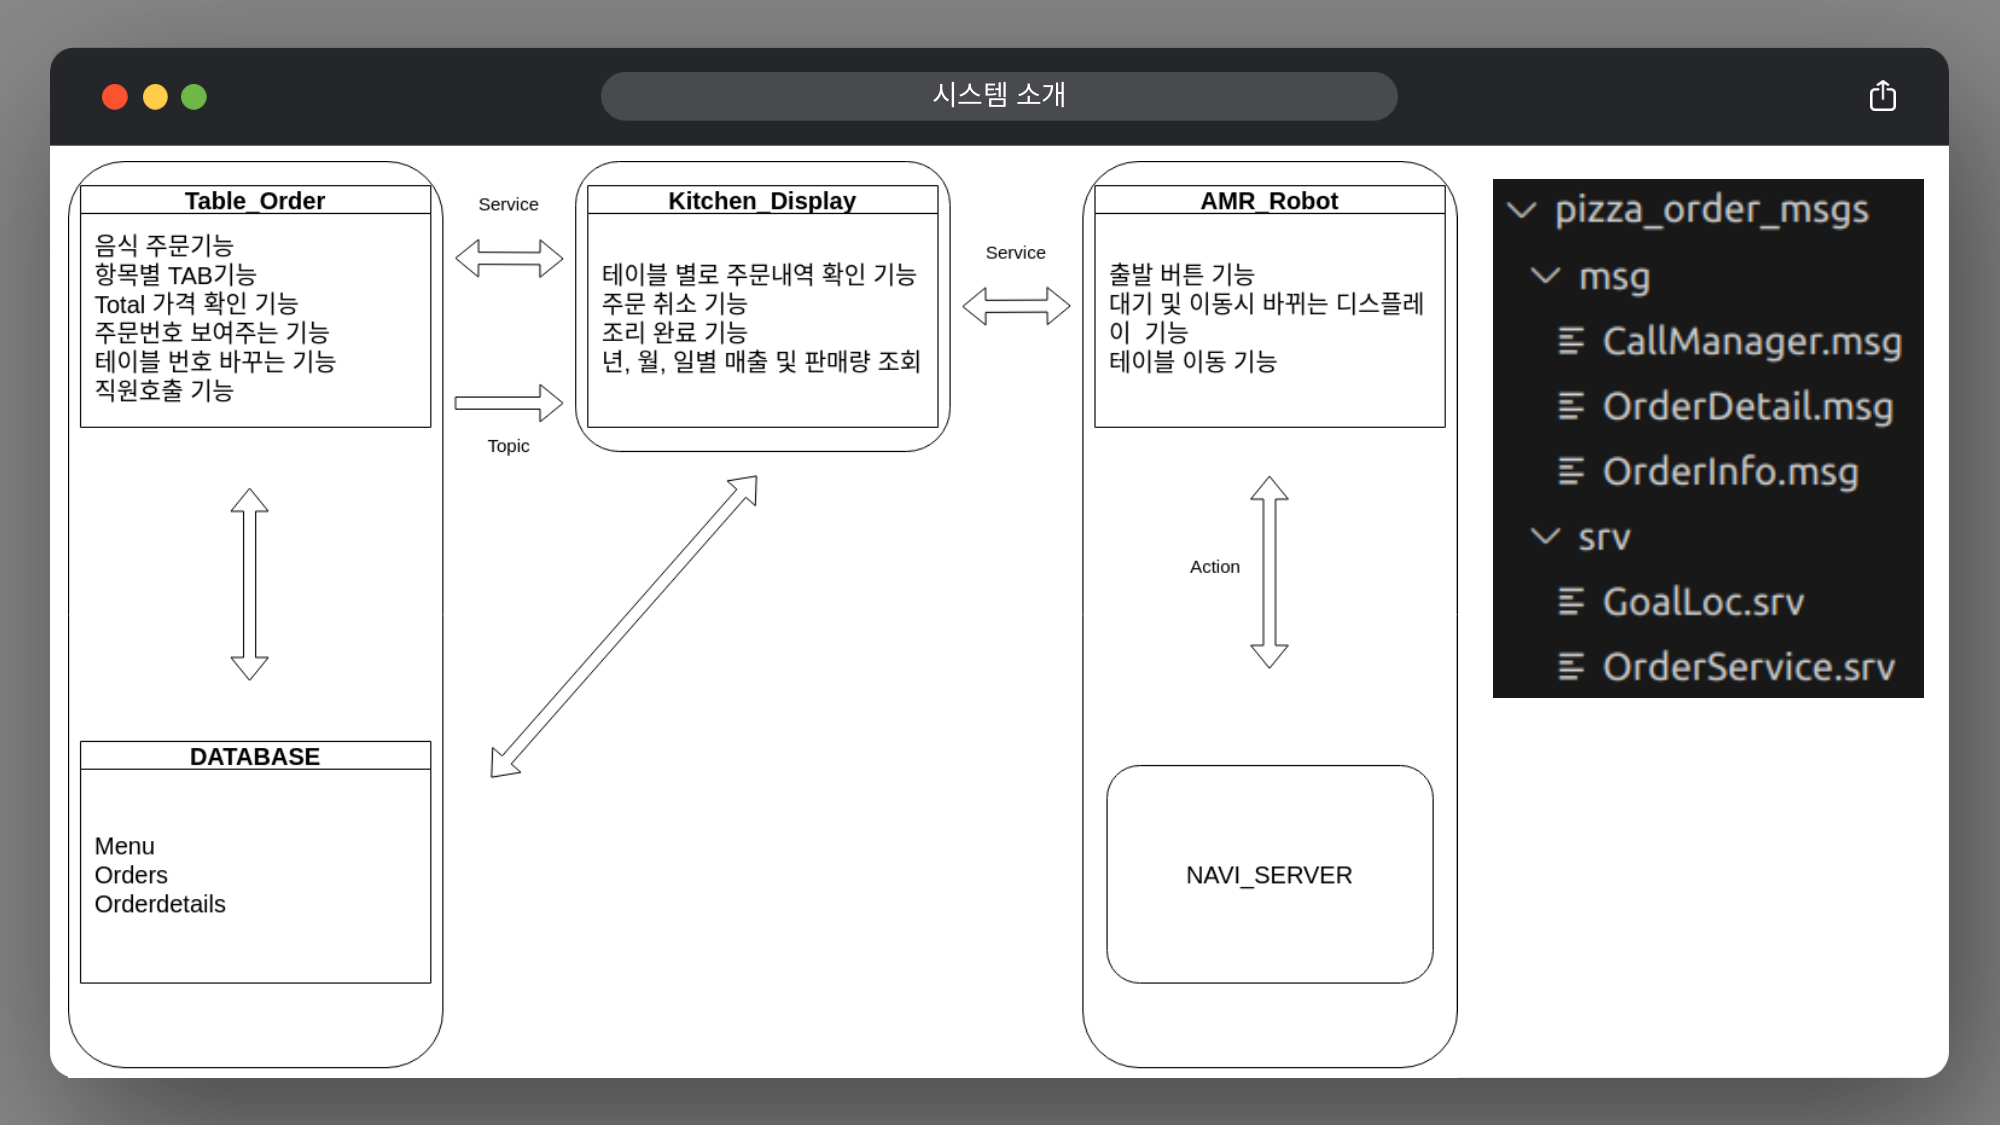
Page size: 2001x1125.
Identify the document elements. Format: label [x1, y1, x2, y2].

picture [49, 47, 1949, 1078]
